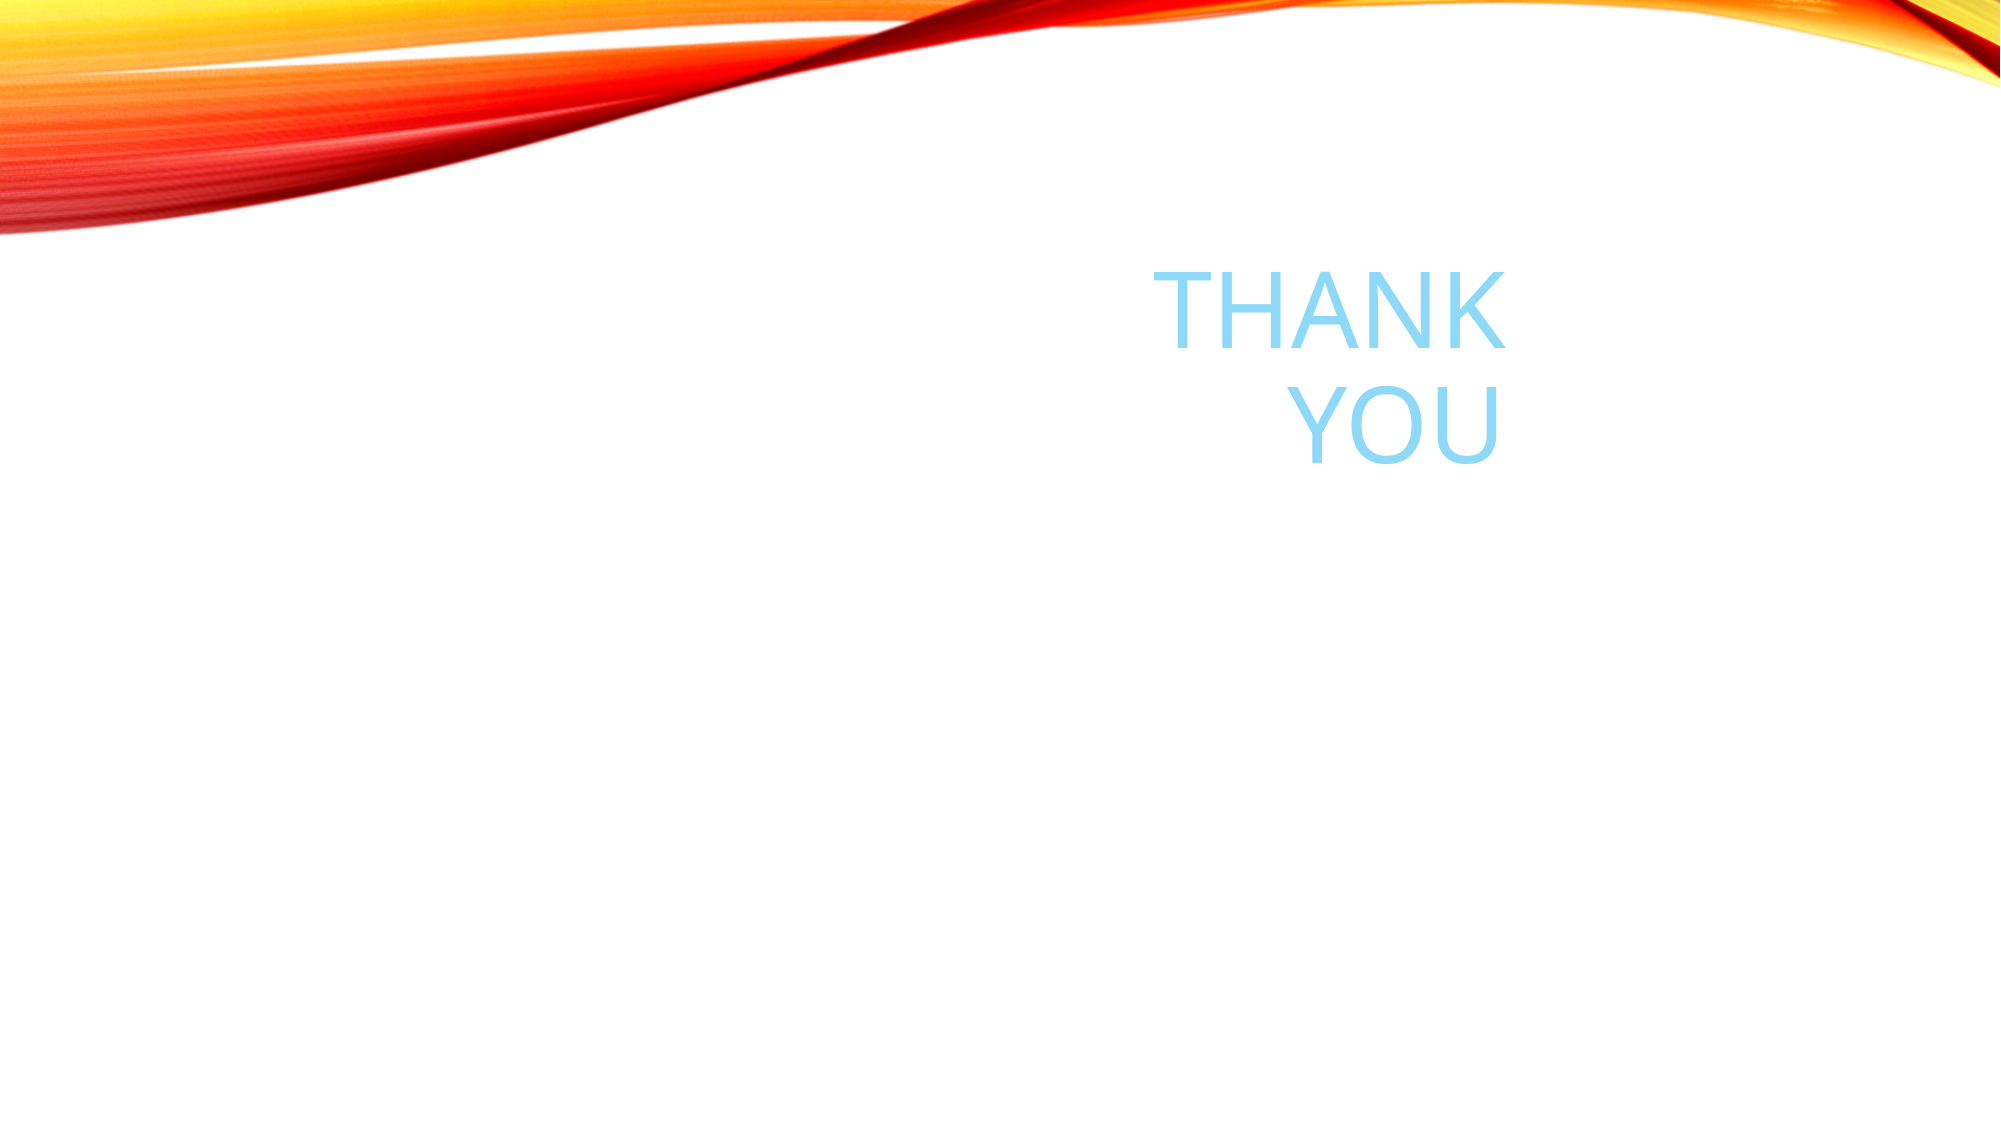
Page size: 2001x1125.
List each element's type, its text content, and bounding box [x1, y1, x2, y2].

picture [0, 0, 2000, 237]
title THANK YOU [111, 99, 1522, 714]
